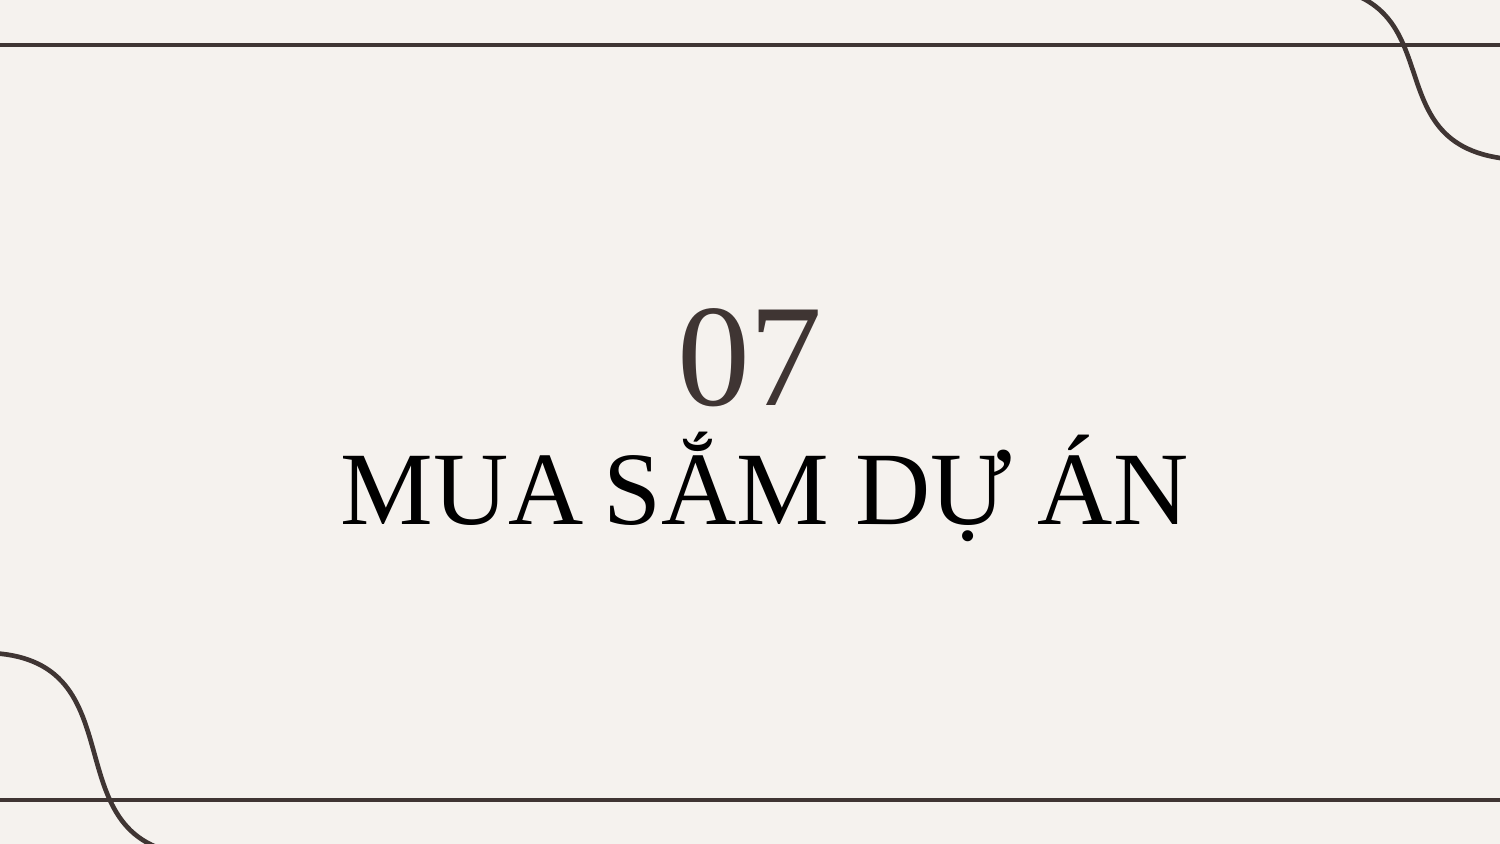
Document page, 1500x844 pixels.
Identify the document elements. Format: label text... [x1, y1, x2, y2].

title 07 [614, 244, 886, 406]
title MUA SẮM DỰ ÁN [0, 405, 1204, 538]
